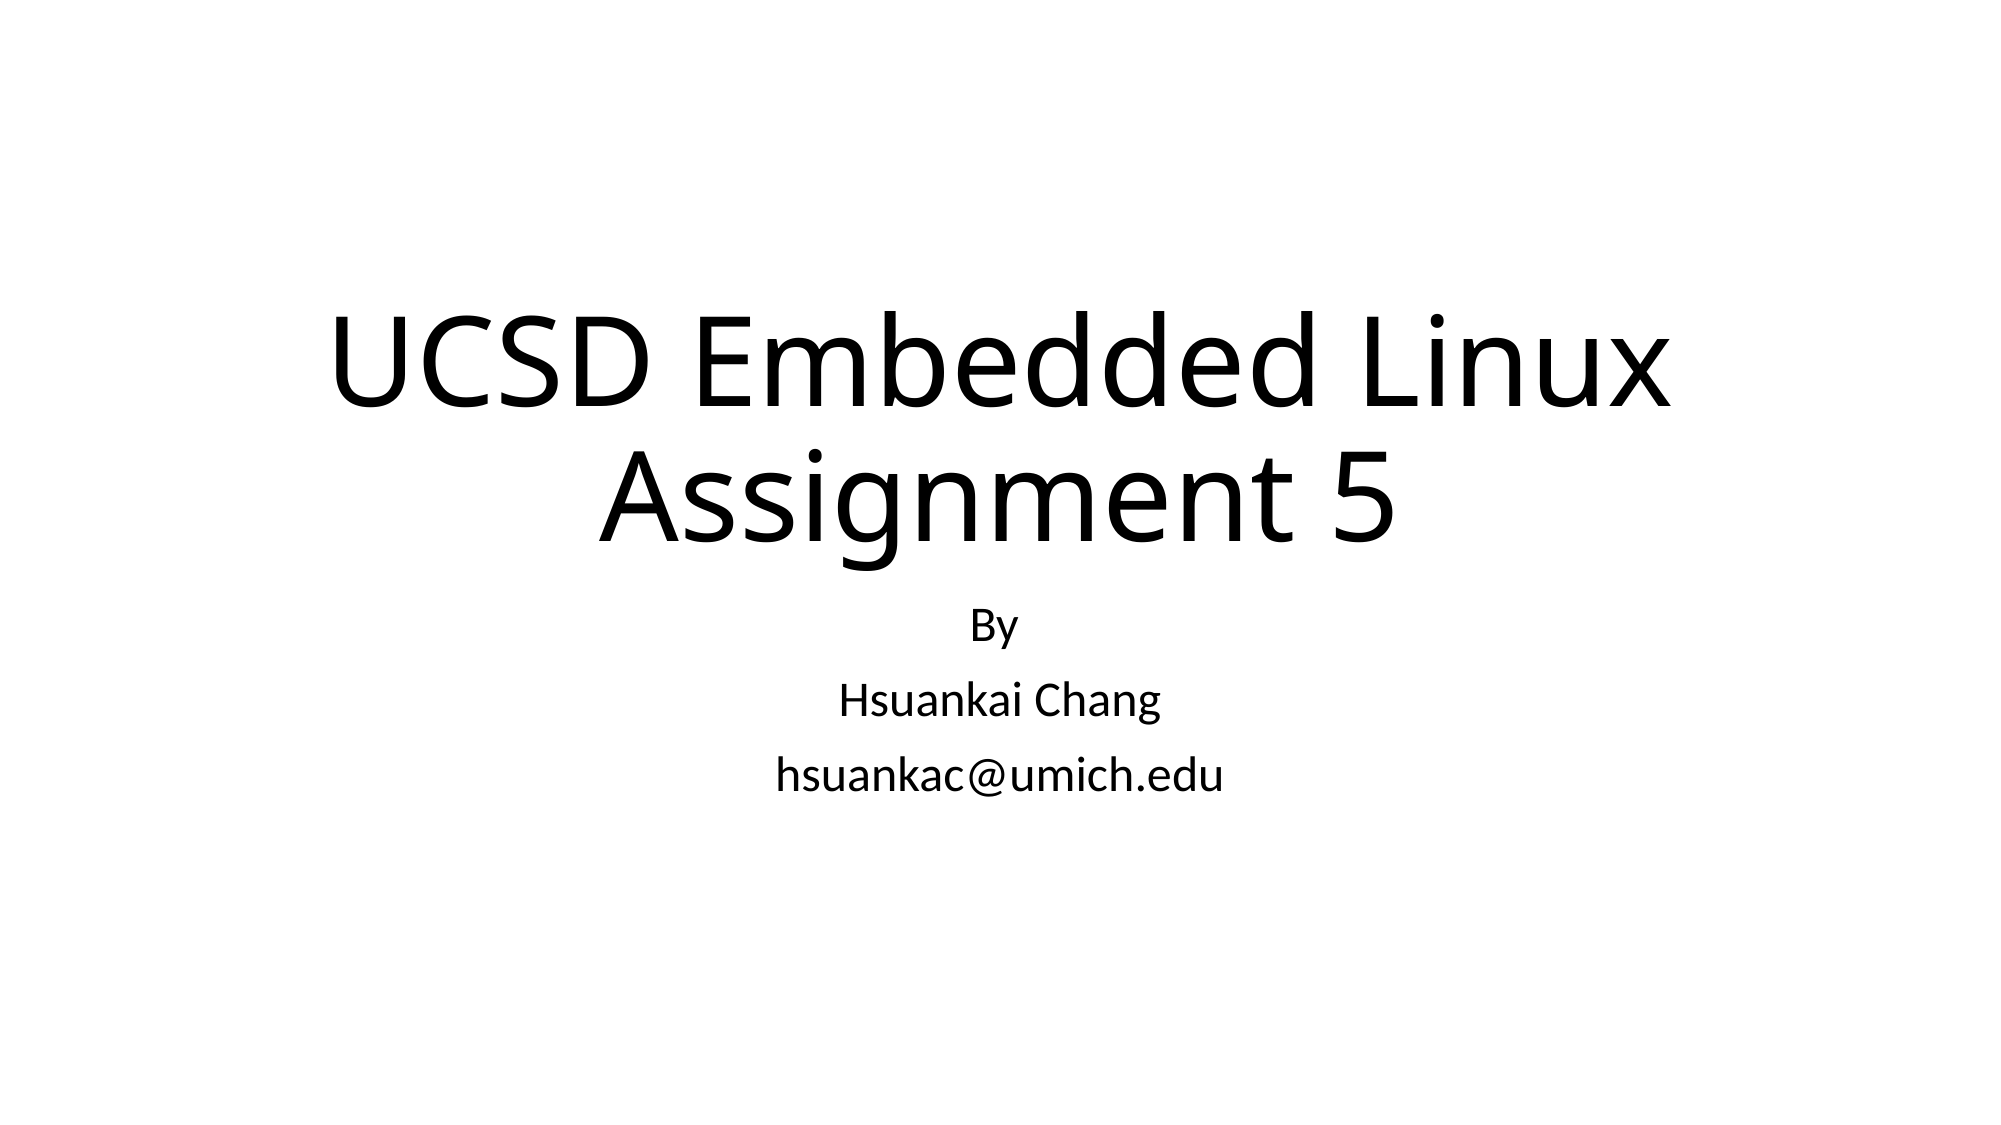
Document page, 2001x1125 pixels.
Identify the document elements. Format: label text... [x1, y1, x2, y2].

subtitle By Hsuankai Chang hsuankac@umich.edu [249, 590, 1750, 863]
title UCSD Embedded Linux Assignment 5 [249, 184, 1750, 576]
